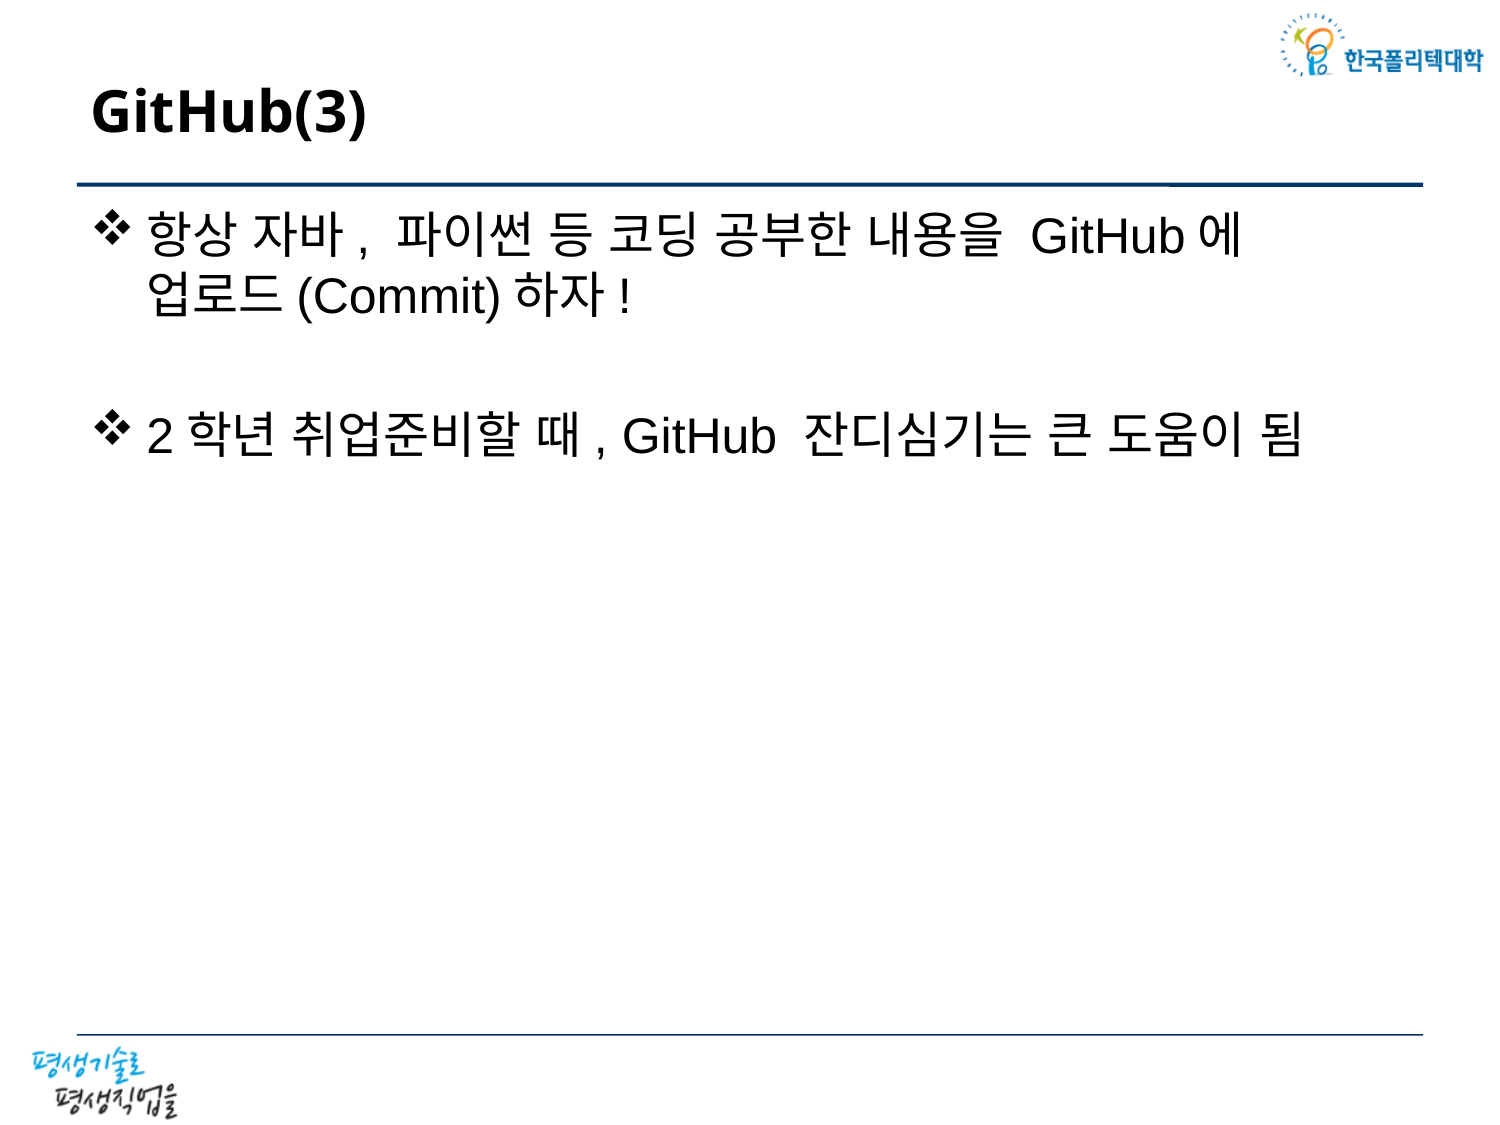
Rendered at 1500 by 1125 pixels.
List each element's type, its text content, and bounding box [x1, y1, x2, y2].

picture [1275, 6, 1489, 84]
picture [17, 1039, 226, 1122]
list 항상 자바, 파이썬 등 코딩 공부한 내용을 GitHub에 업로드(Commit)하자! 2학년 취업준비할 때, GitHub 잔디심기는 큰 도움이 됨 [74, 196, 1424, 1006]
title GitHub(3) [74, 44, 1426, 173]
